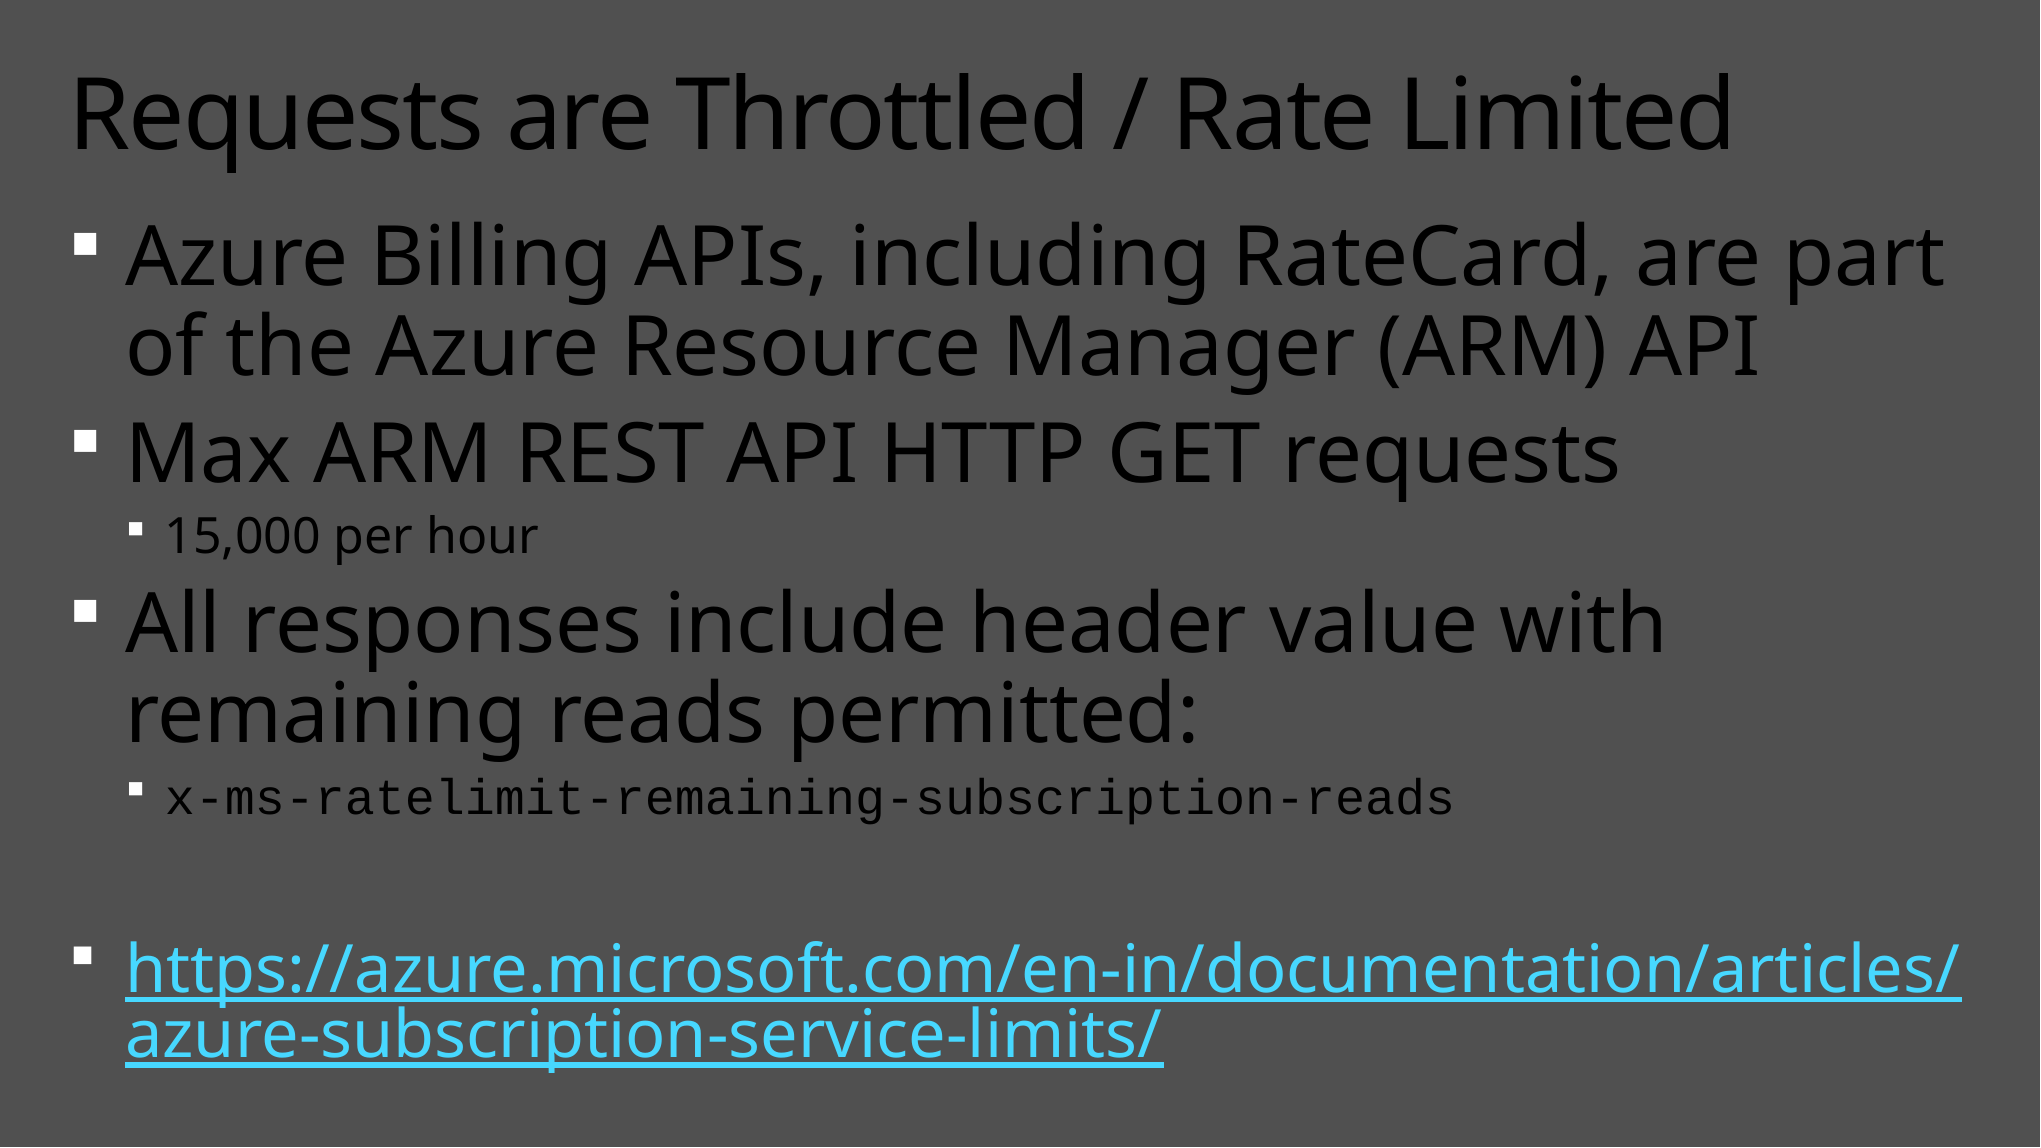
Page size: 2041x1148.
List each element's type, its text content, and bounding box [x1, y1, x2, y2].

title Requests are Throttled / Rate Limited [45, 48, 1996, 199]
list Azure Billing APIs, including RateCard, are part of the Azure Resource Manager (ARM) API Max ARM REST API HTTP GET requests 15,000 per hour All responses include header value with remaining reads permitted: x-ms-ratelimit-remaining-subscription-reads https://azure.microsoft.com/en-in/documentation/articles/azure-subscription-service-limits/ [45, 199, 1996, 1126]
